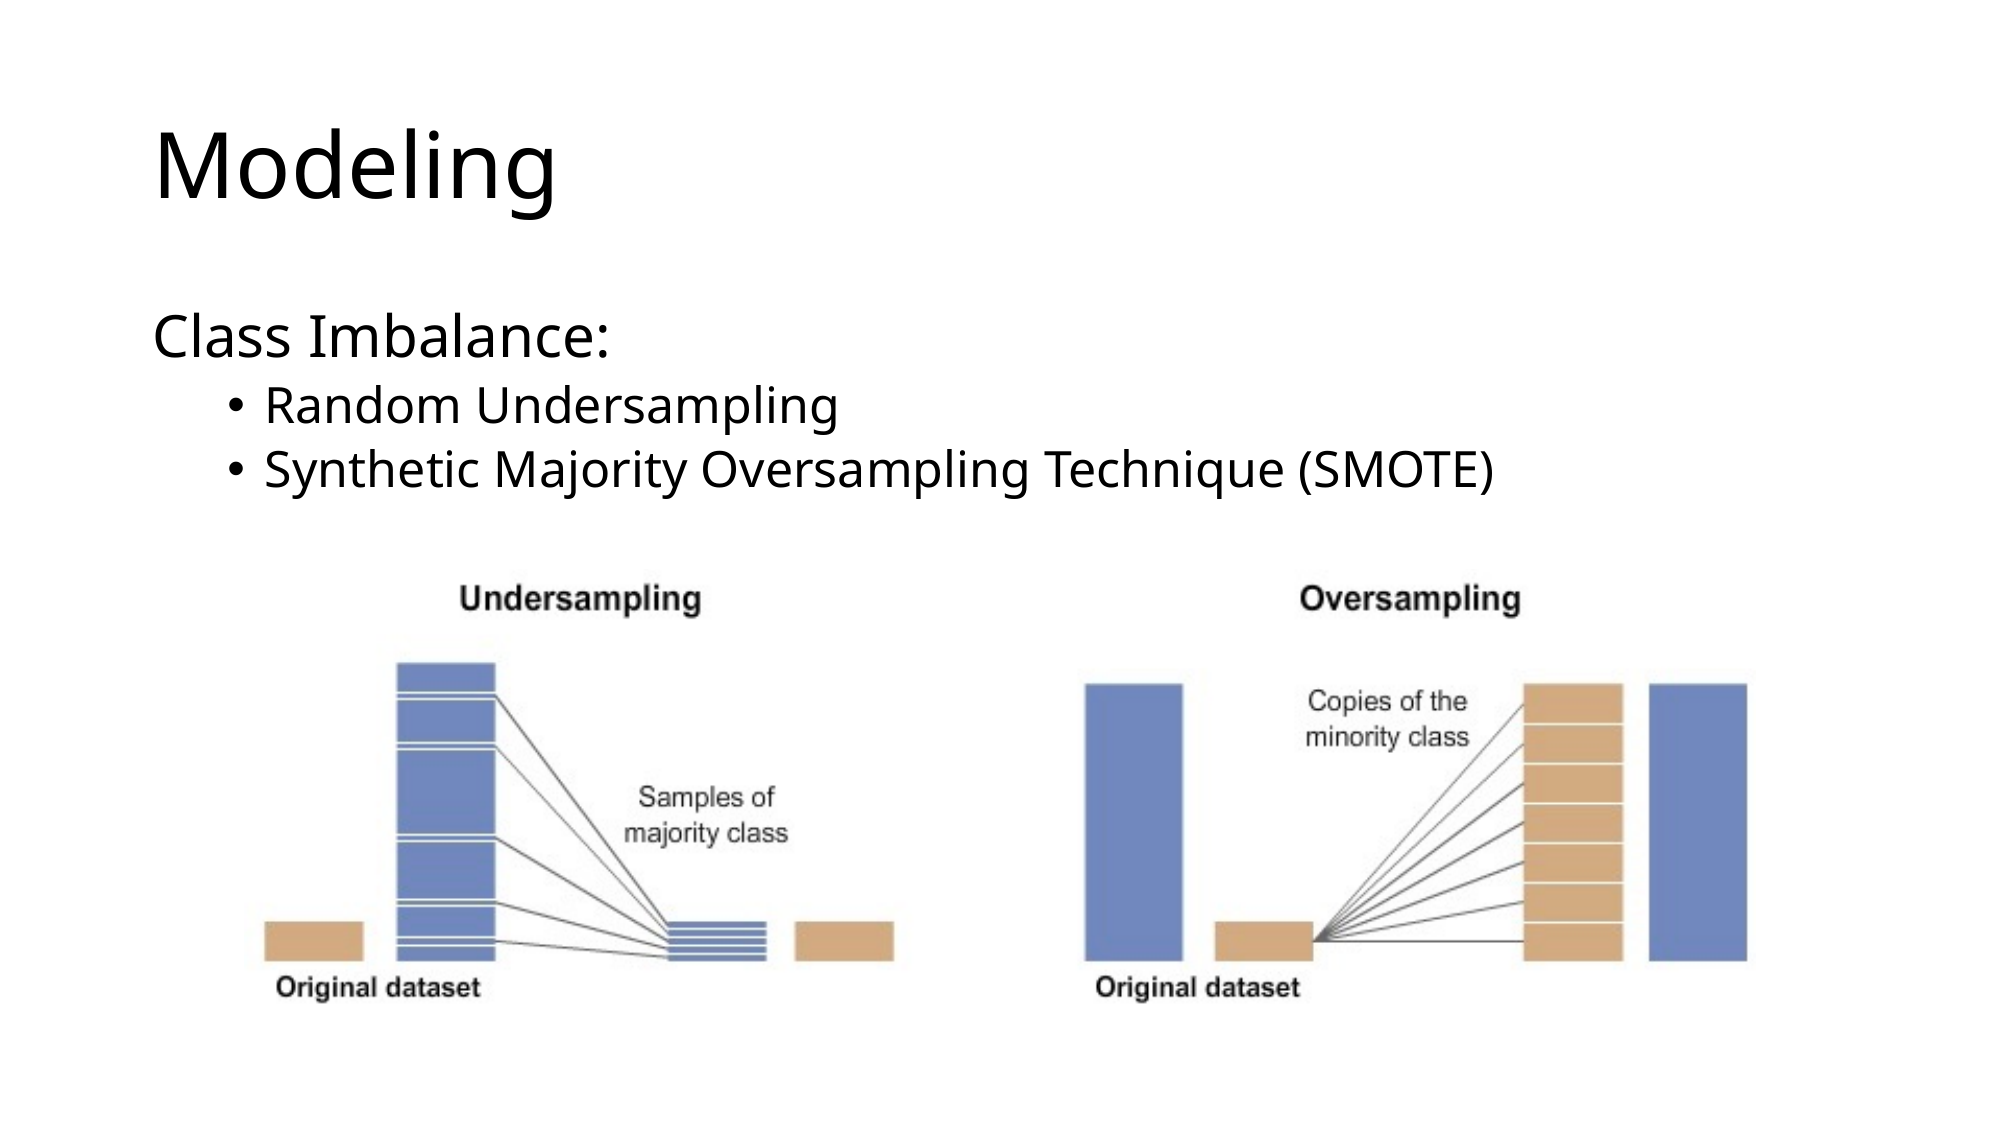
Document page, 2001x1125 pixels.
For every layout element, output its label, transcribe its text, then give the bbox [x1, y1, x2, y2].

list Class Imbalance: Random Undersampling Synthetic Majority Oversampling Technique (SMOTE) [137, 299, 1863, 1014]
picture [244, 569, 1756, 1014]
title Modeling [137, 59, 1863, 278]
